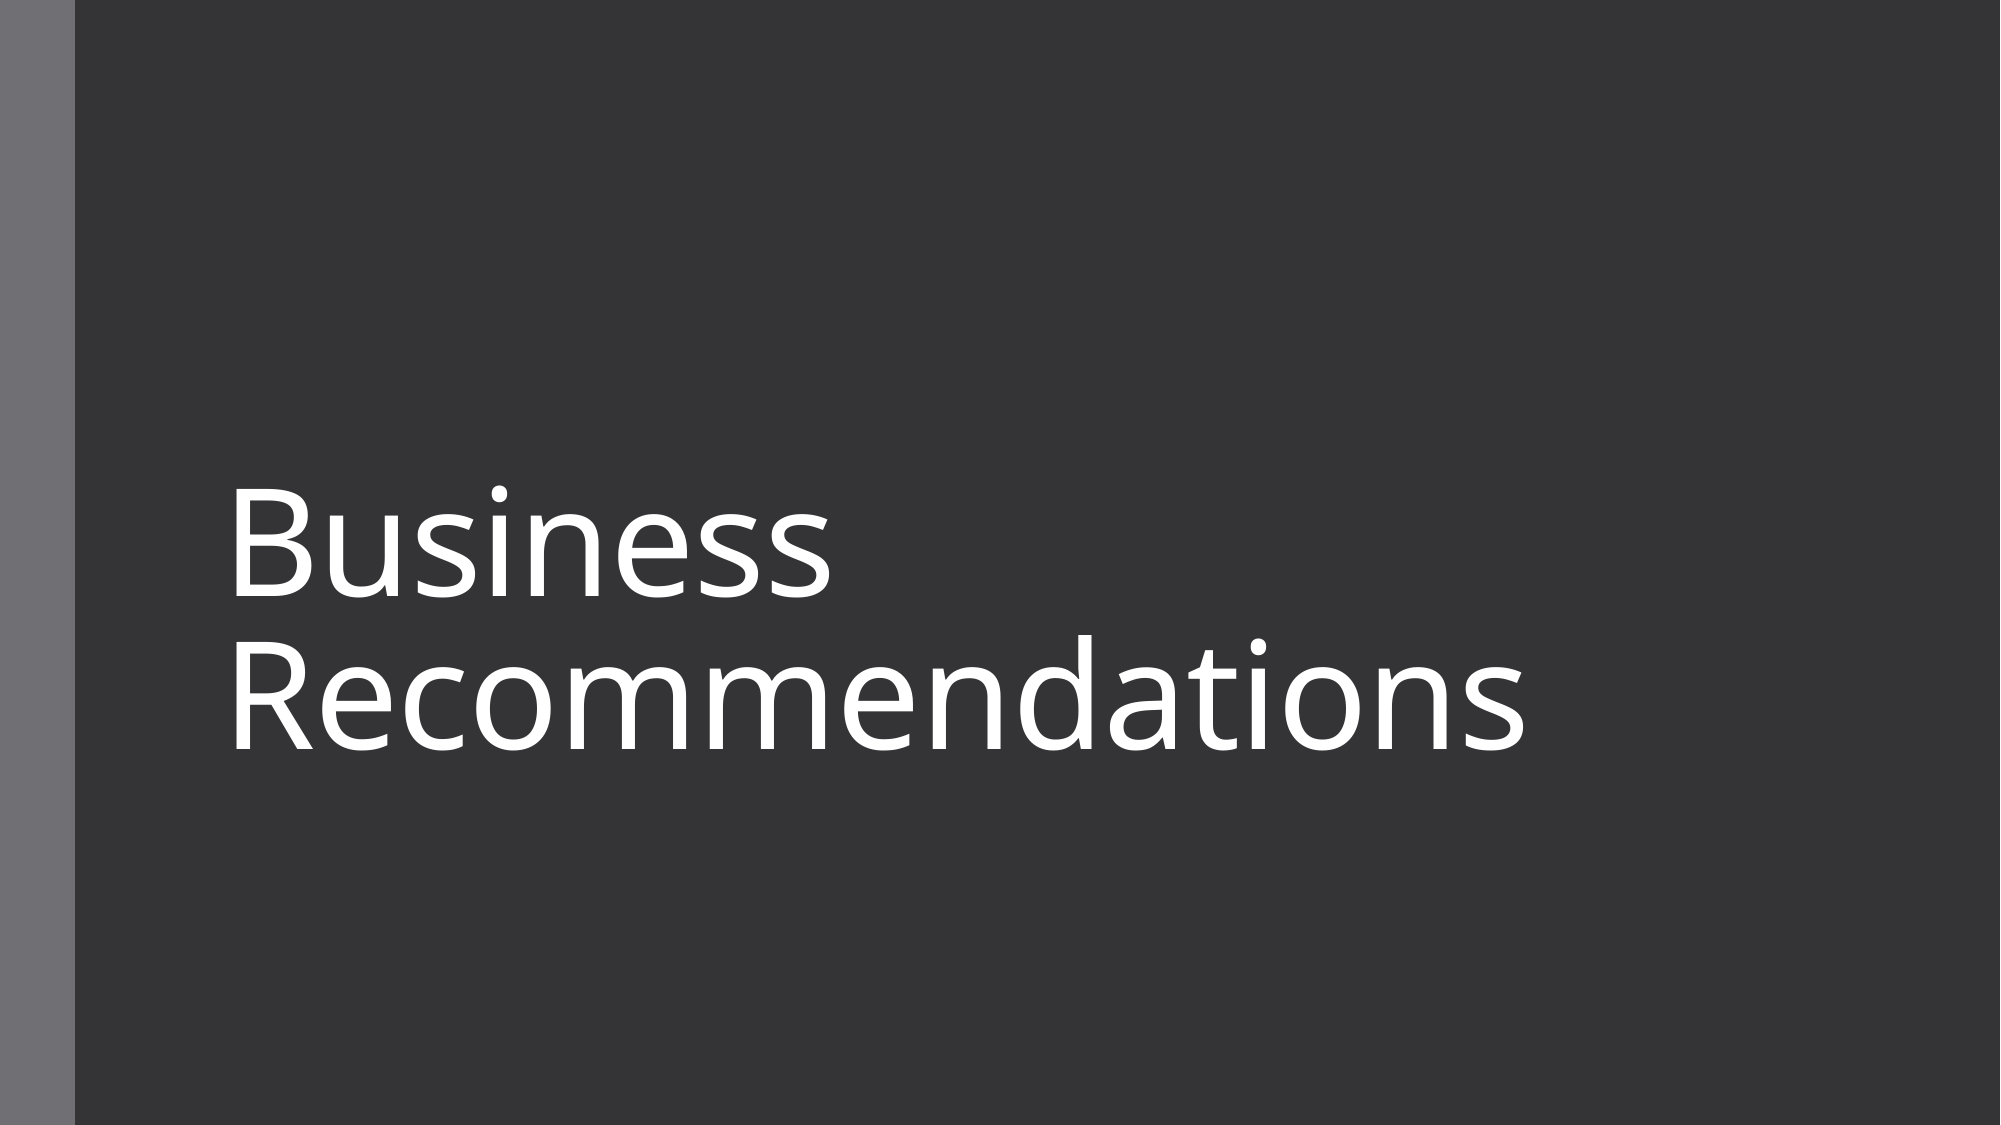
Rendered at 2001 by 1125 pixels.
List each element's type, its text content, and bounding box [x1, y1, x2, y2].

title Business Recommendations [206, 124, 1752, 788]
